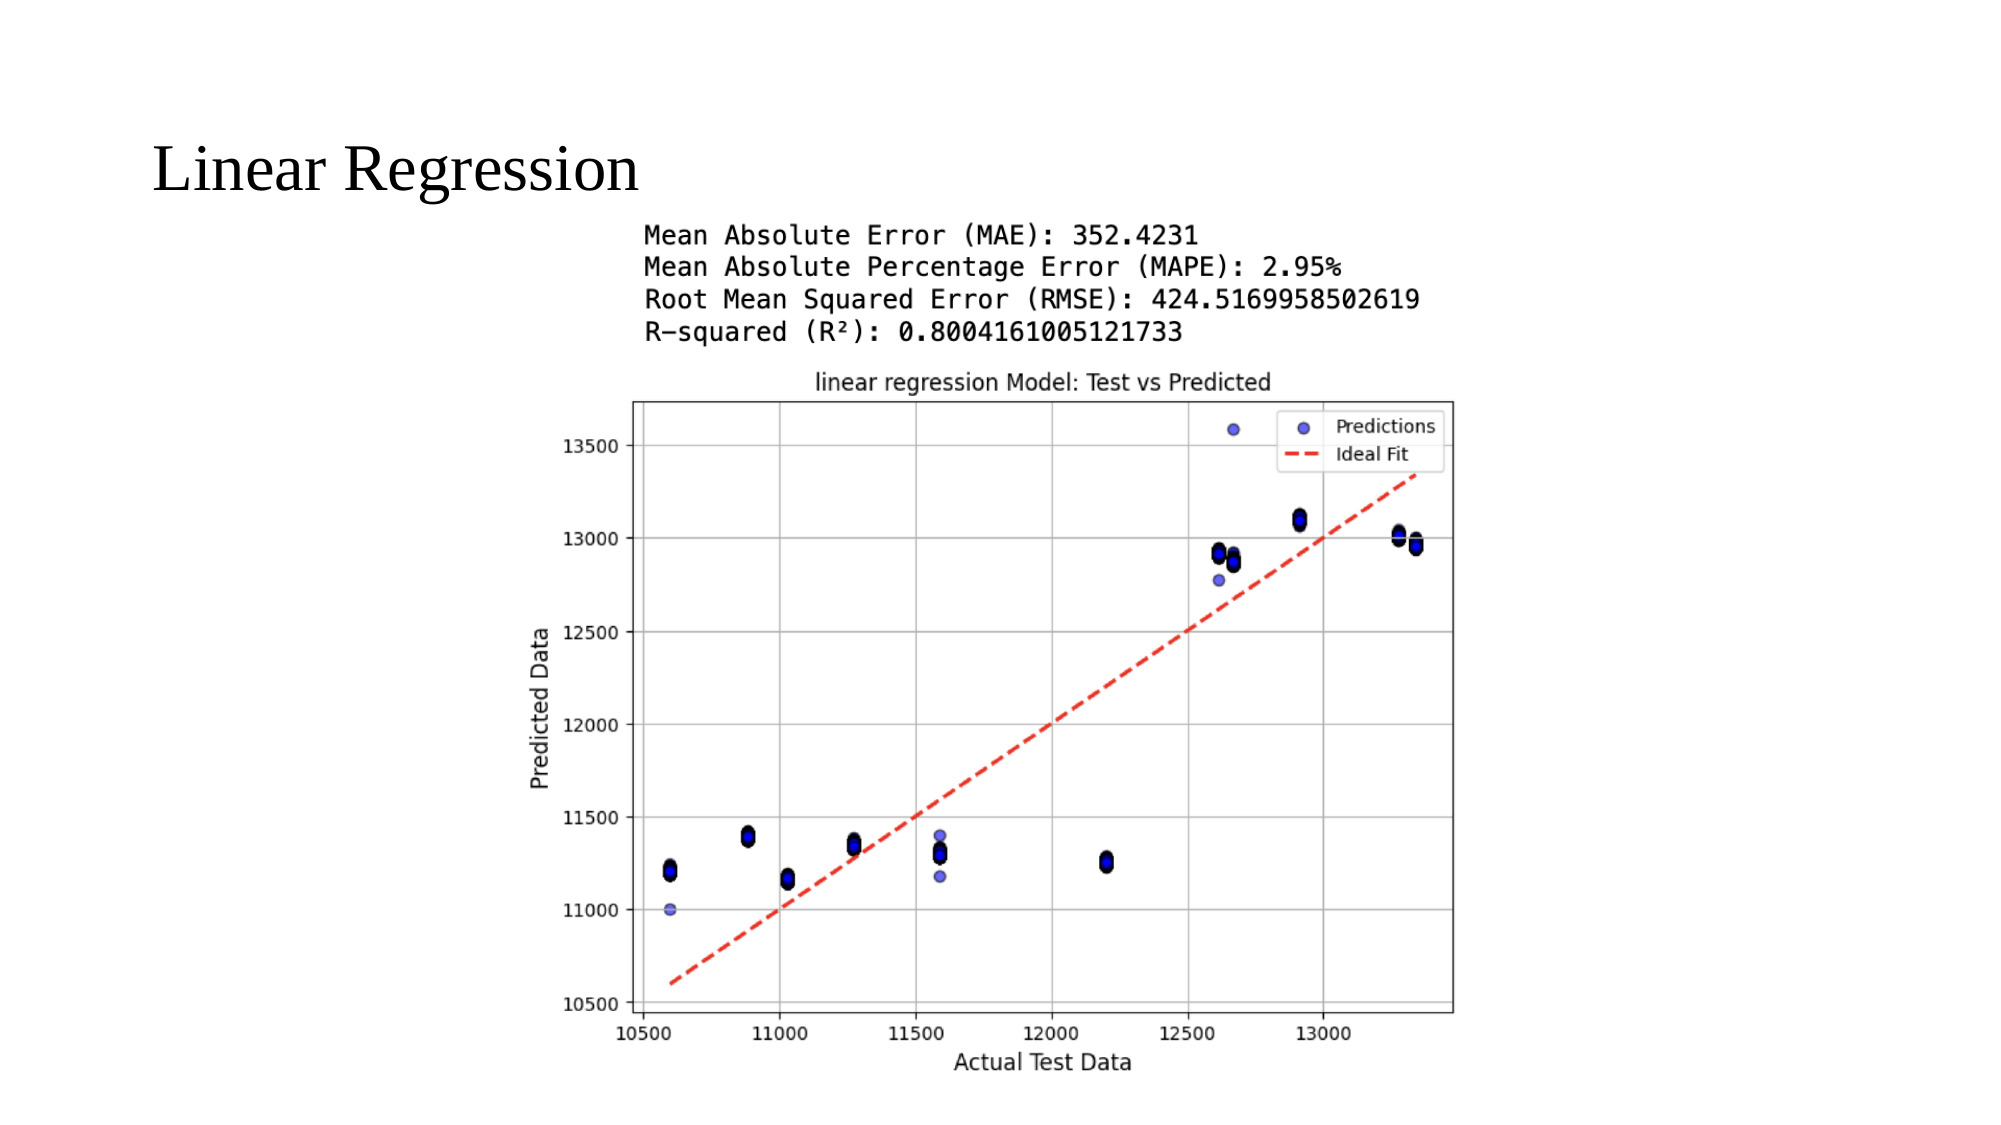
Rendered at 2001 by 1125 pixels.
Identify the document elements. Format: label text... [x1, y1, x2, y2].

title Linear Regression [137, 59, 1863, 278]
picture [637, 213, 1440, 364]
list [517, 368, 1483, 1082]
